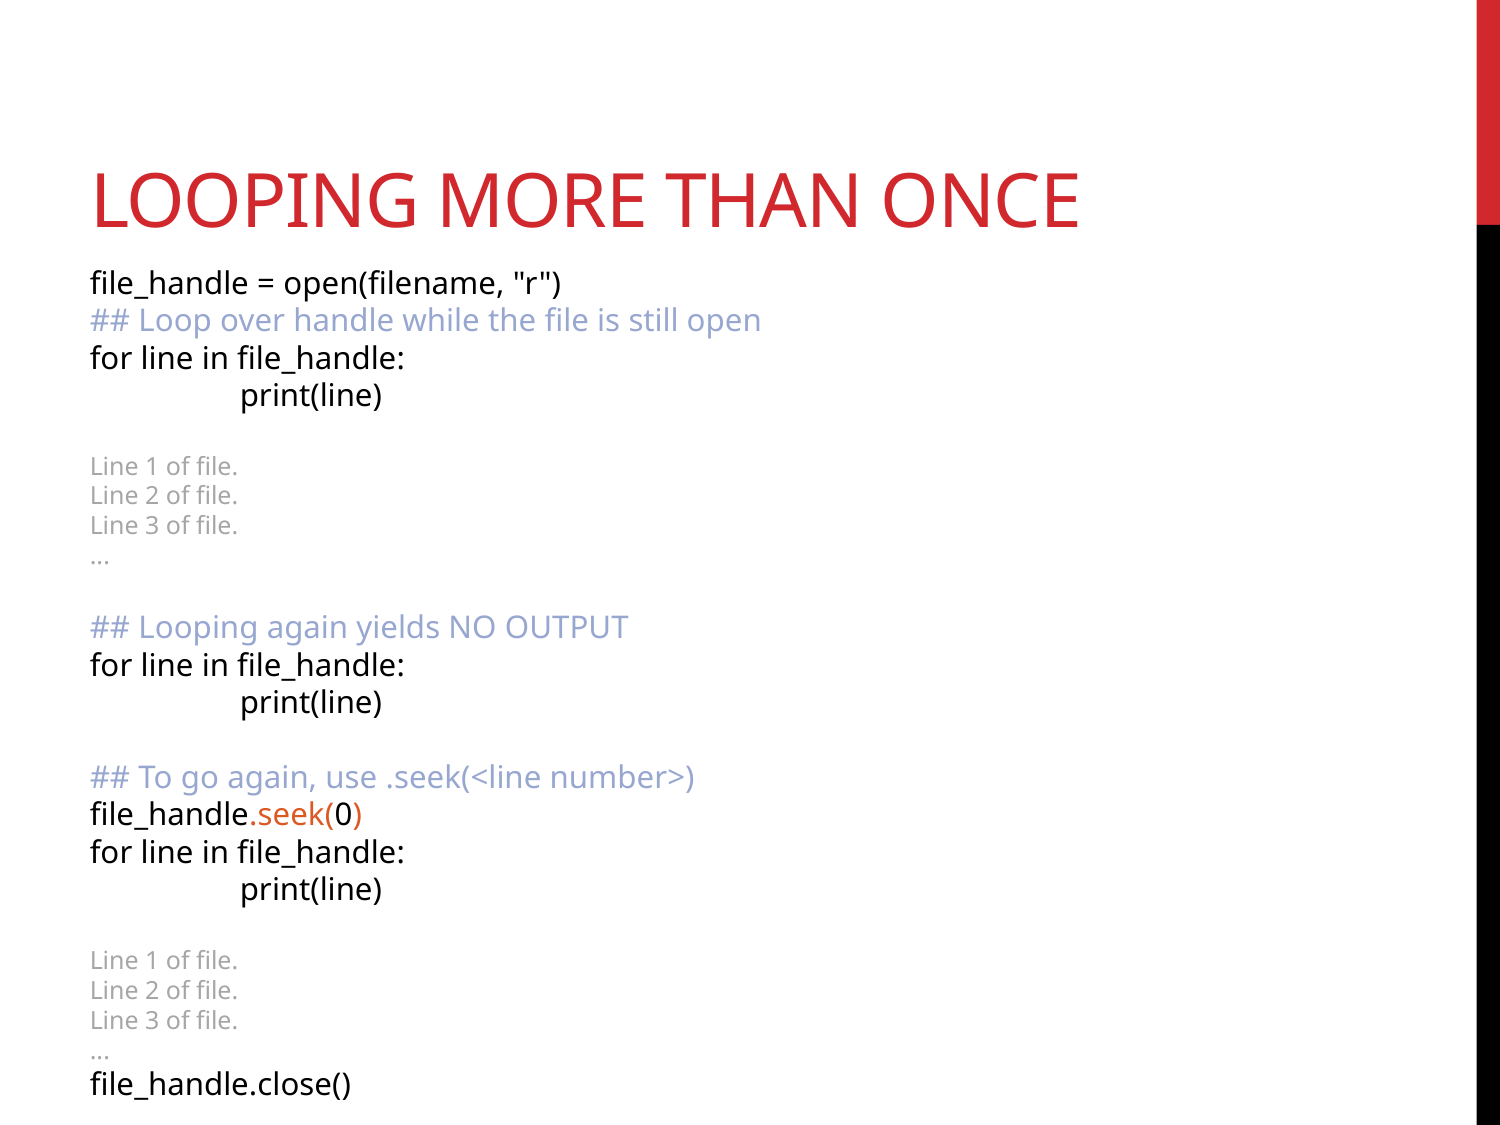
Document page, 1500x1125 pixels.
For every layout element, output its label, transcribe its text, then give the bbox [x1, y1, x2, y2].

title Looping more than once [75, 25, 1325, 250]
text_box file_handle = open(filename, "r") ## Loop over handle while the file is still open for line in file_handle: print(line) Line 1 of file. Line 2 of file. Line 3 of file. ... ## Looping again yields NO OUTPUT for line in file_handle: print(line) ## To go again, use .seek(<line number>) file_handle.seek(0) for line in file_handle: print(line) Line 1 of file. Line 2 of file. Line 3 of file. ... file_handle.close() [74, 255, 1443, 1109]
